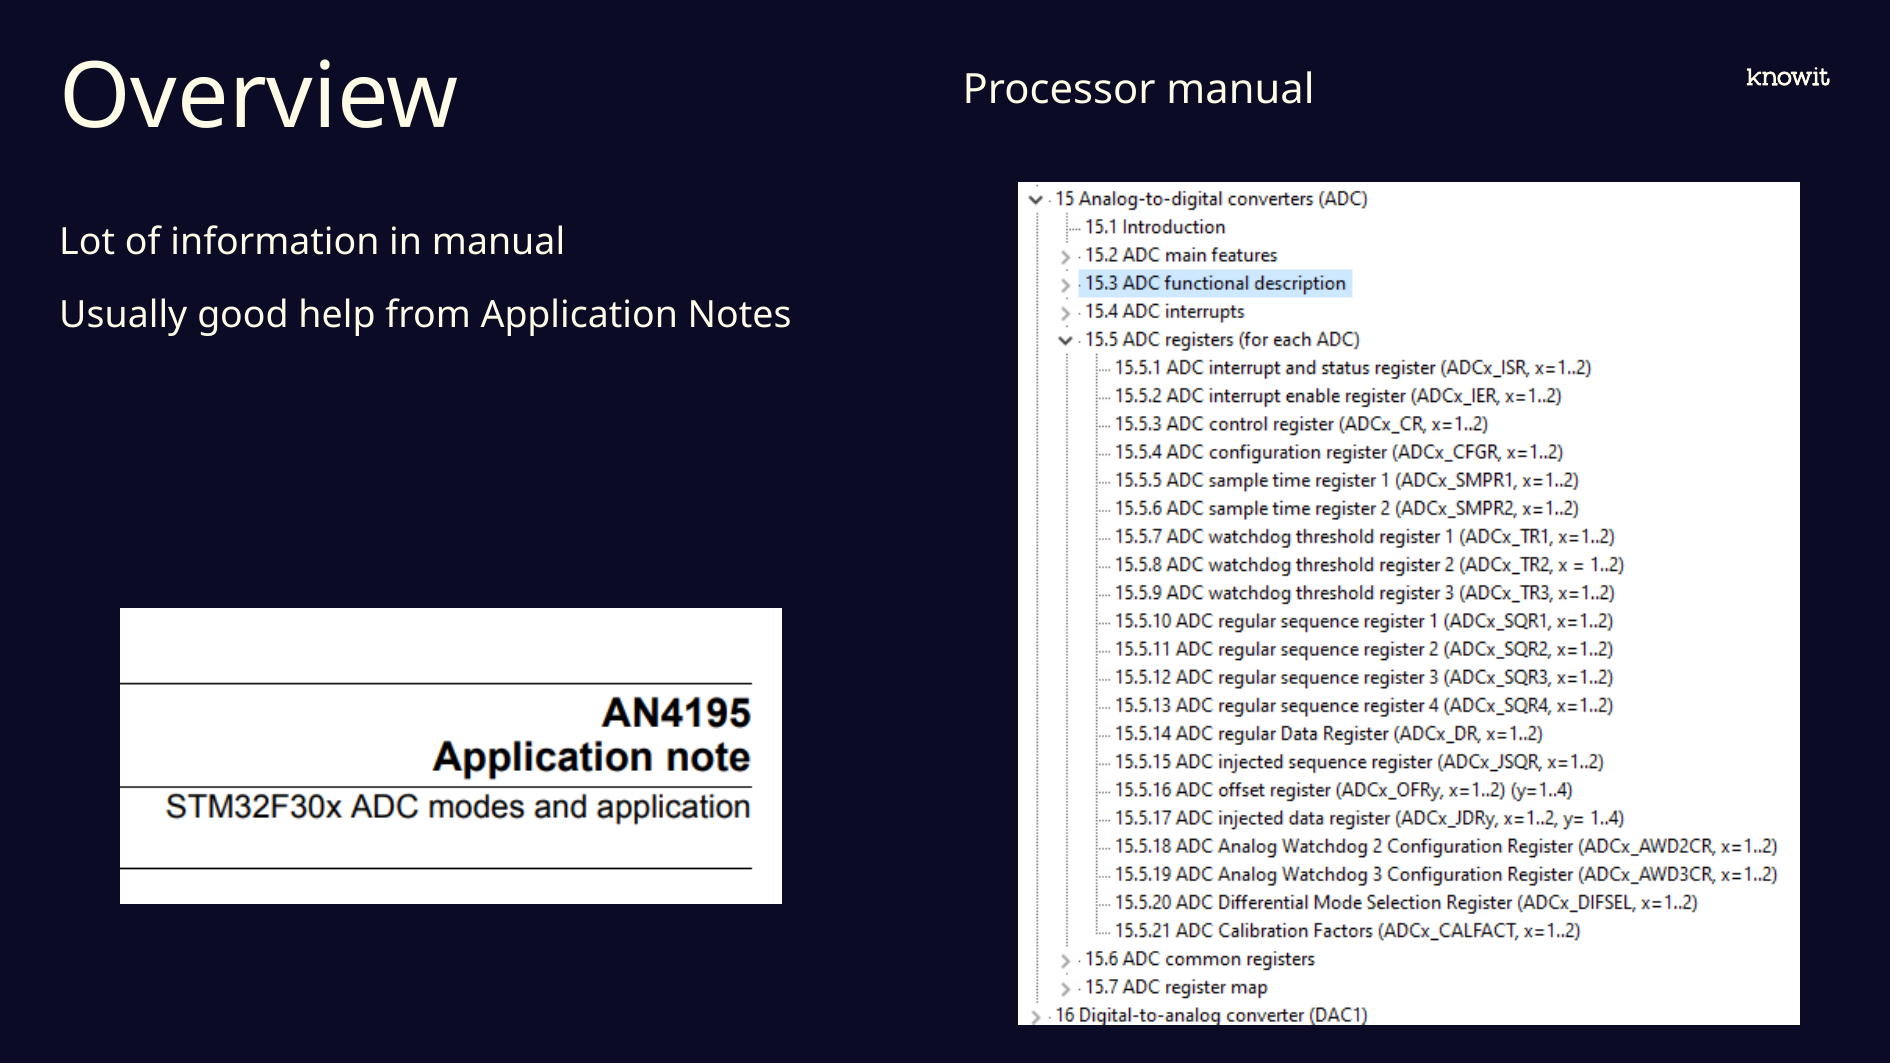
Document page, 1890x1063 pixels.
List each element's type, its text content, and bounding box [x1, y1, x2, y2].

title Overview [59, 35, 928, 147]
list Lot of information in manual Usually good help from Application Notes [59, 215, 928, 992]
picture [120, 608, 782, 904]
picture [1018, 182, 1800, 1025]
list Processor manual [962, 59, 1530, 109]
